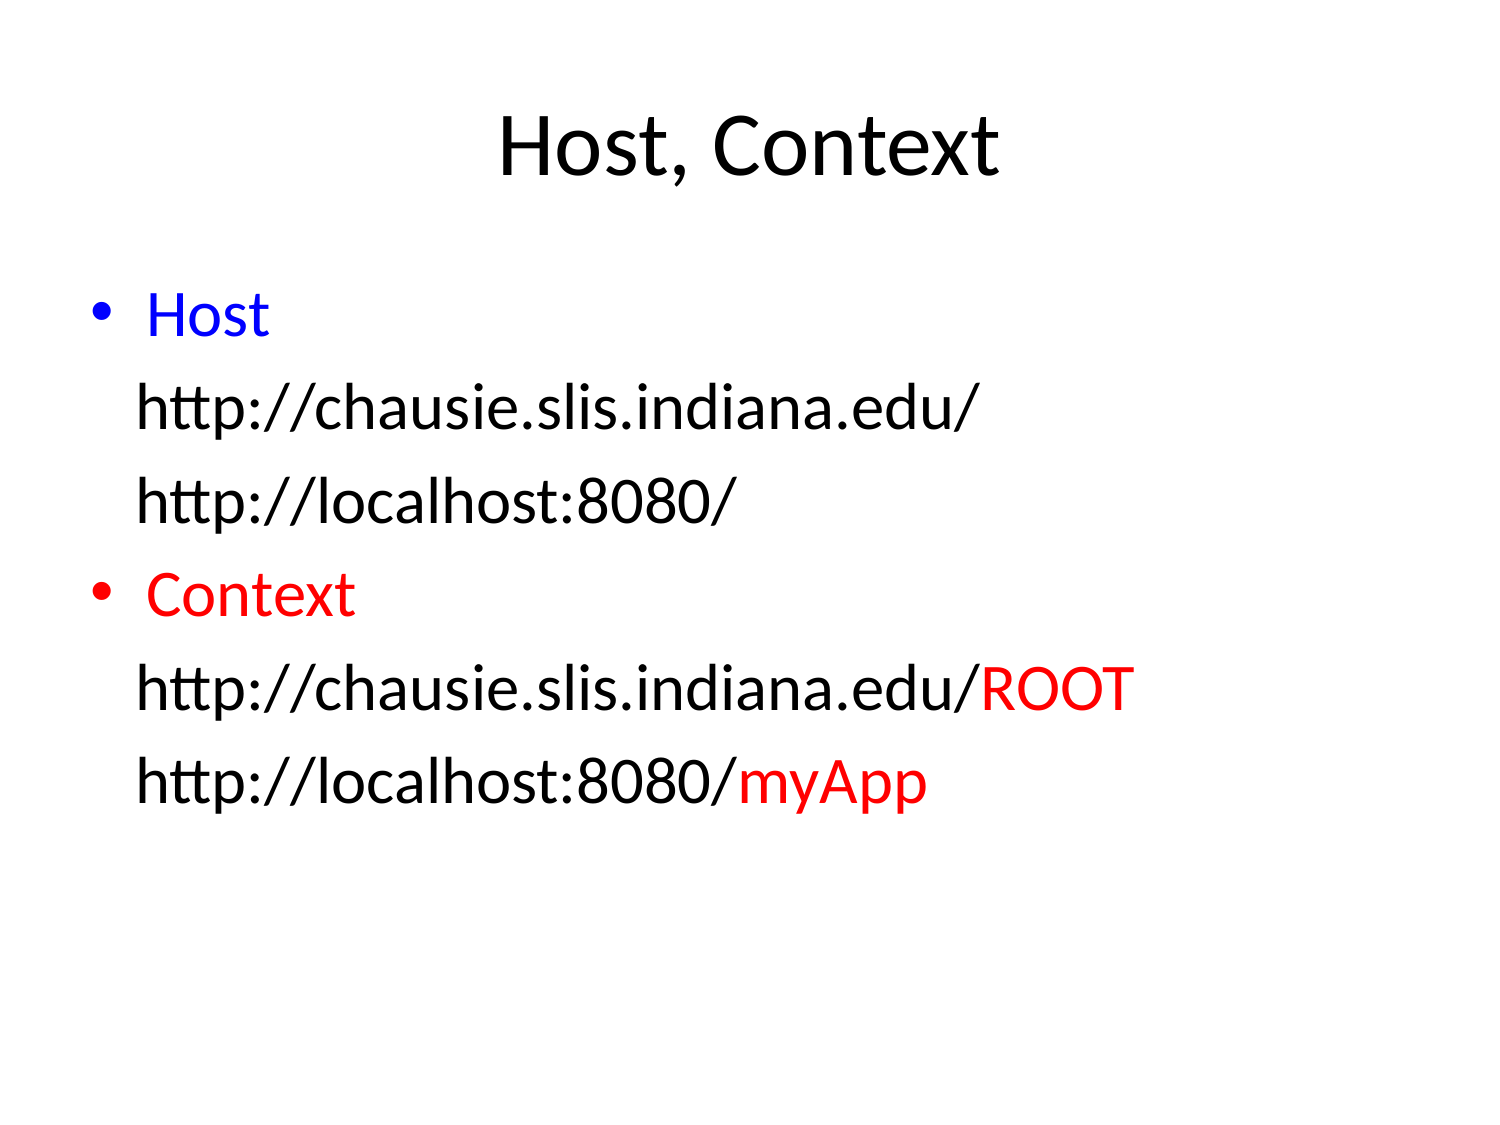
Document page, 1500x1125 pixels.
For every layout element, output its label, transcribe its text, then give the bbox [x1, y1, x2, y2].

title Host, Context [75, 45, 1425, 233]
list Host http://chausie.slis.indiana.edu/ http://localhost:8080/ Context http://chausie.slis.indiana.edu/ROOT http://localhost:8080/myApp [75, 262, 1425, 1005]
